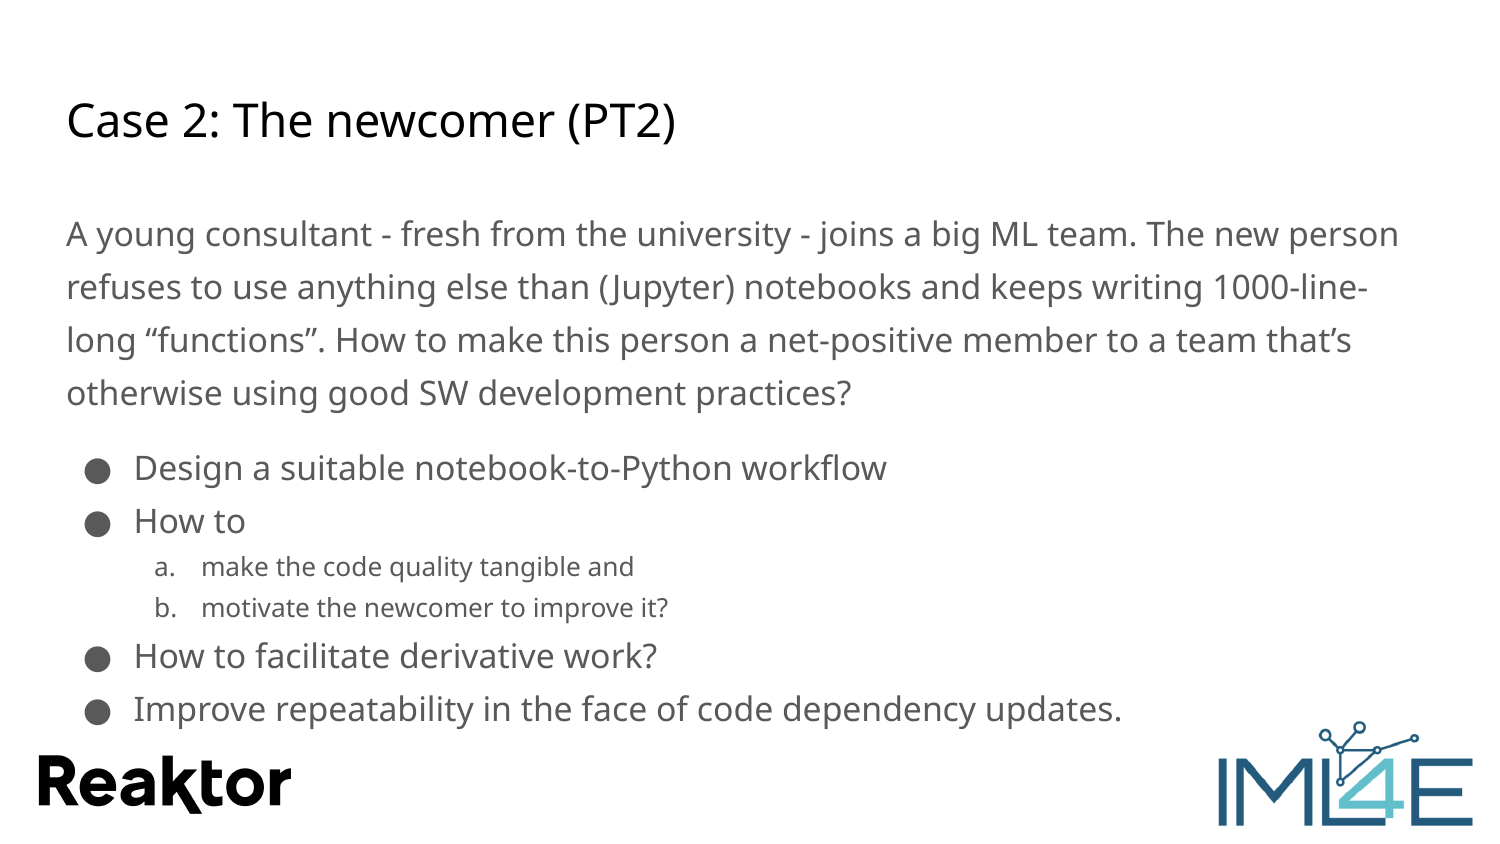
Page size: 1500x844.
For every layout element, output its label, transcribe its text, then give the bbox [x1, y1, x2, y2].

title Case 2: The newcomer (PT2) [51, 72, 1449, 167]
picture [0, 717, 329, 844]
list A young consultant - fresh from the university - joins a big ML team. The new person refuses to use anything else than (Jupyter) notebooks and keeps writing 1000-line-long “functions”. How to make this person a net-positive member to a team that’s otherwise using good SW development practices? Design a suitable notebook-to-Python workflow How to make the code quality tangible and motivate the newcomer to improve it? How to facilitate derivative work? Improve repeatability in the face of code dependency updates. [51, 189, 1449, 750]
picture [1193, 694, 1500, 844]
